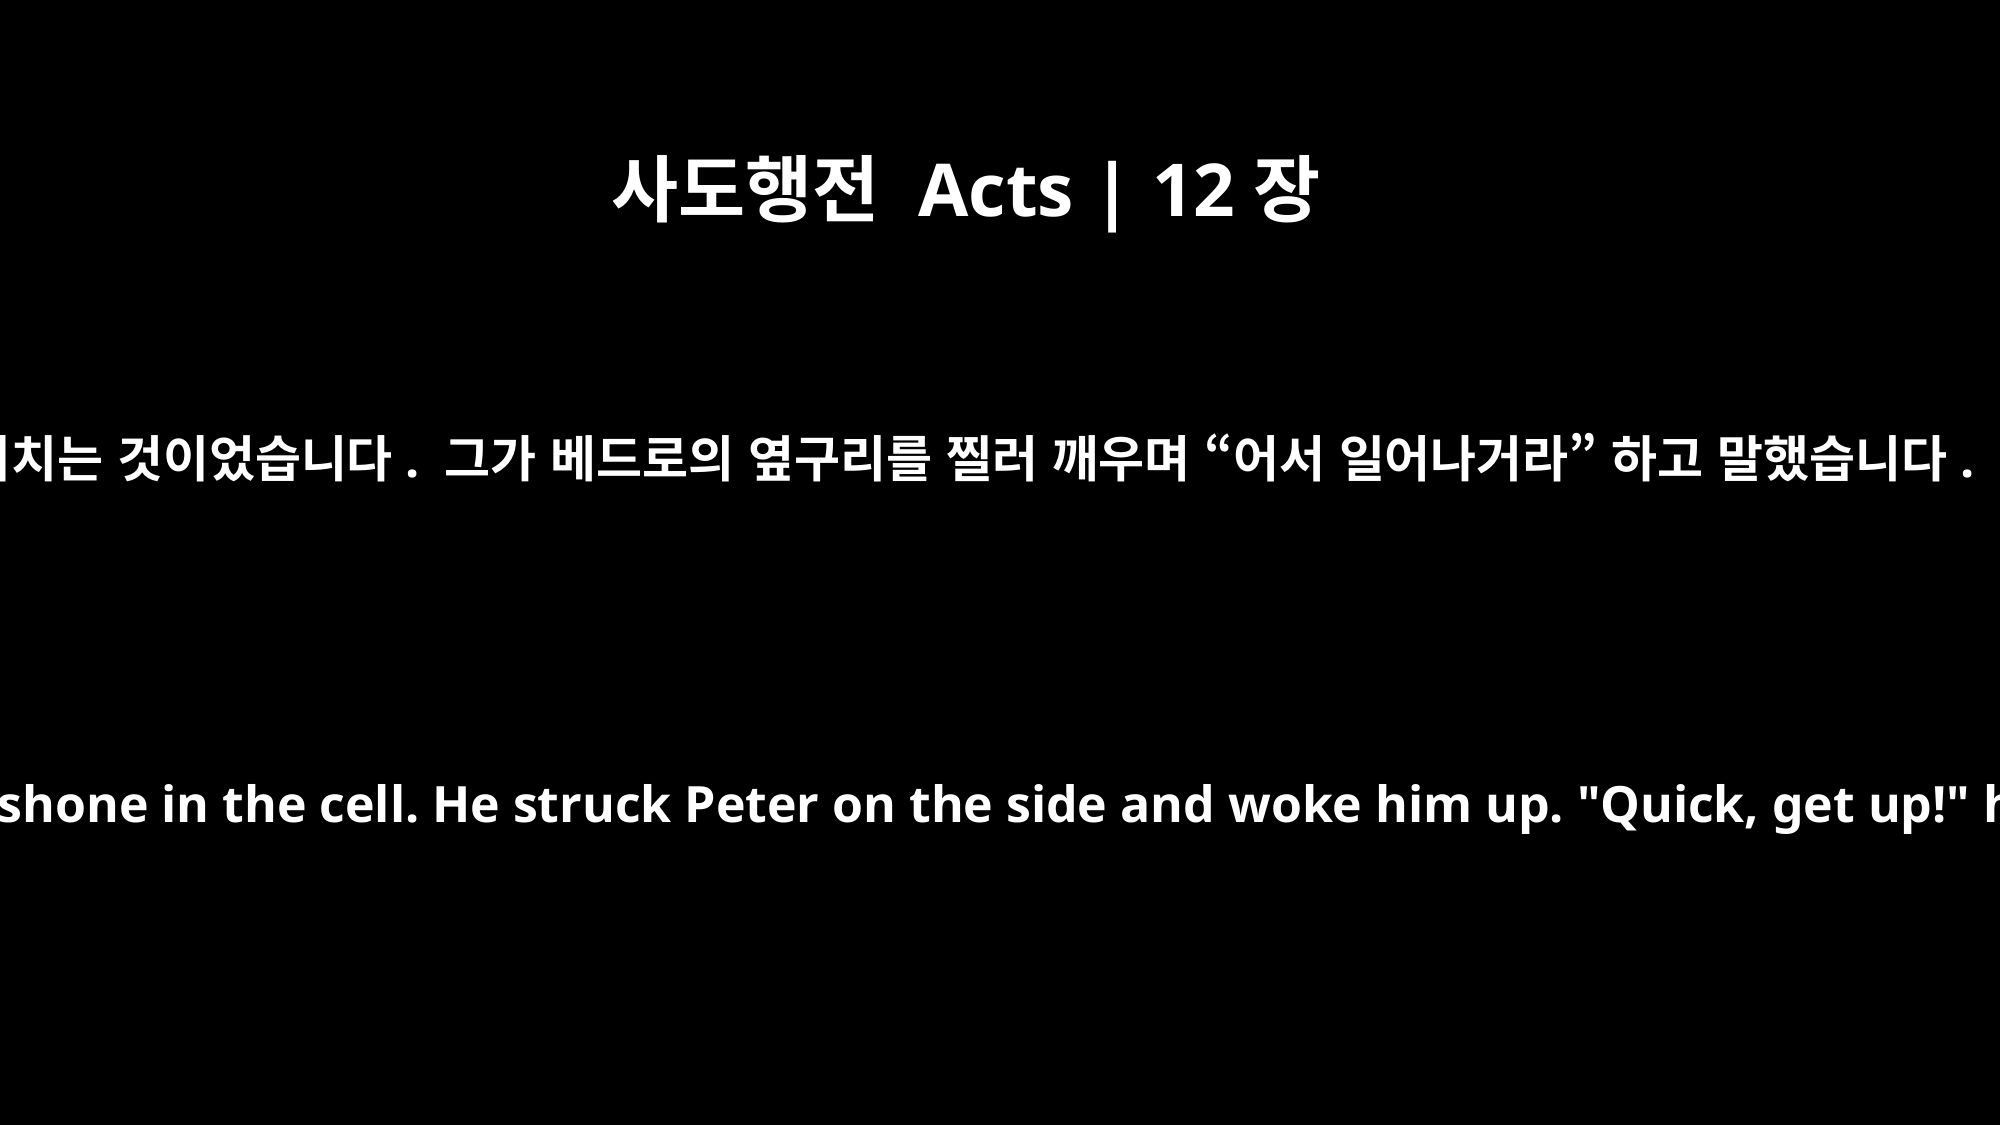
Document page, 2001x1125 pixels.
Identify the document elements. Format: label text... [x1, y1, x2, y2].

text_box 7 그런데 갑자기 주의 천사가 나타나더니 감방에 빛이 환하게 비치는 것이었습니다. 그가 베드로의 옆구리를 찔러 깨우며 “어서 일어나거라” 하고 말했습니다. 그러자 베드로의 손목에 매여 있던 쇠사슬이 풀렸습니다. [0, 359, 2000, 495]
text_box Suddenly an angel of the Lord appeared and a light shone in the cell. He struck Peter on the side and woke him up. "Quick, get up!" he said, and the chains fell off Peter's wrists. [0, 764, 2000, 840]
text_box 사도행전 Acts | 12장 [596, 136, 1336, 239]
